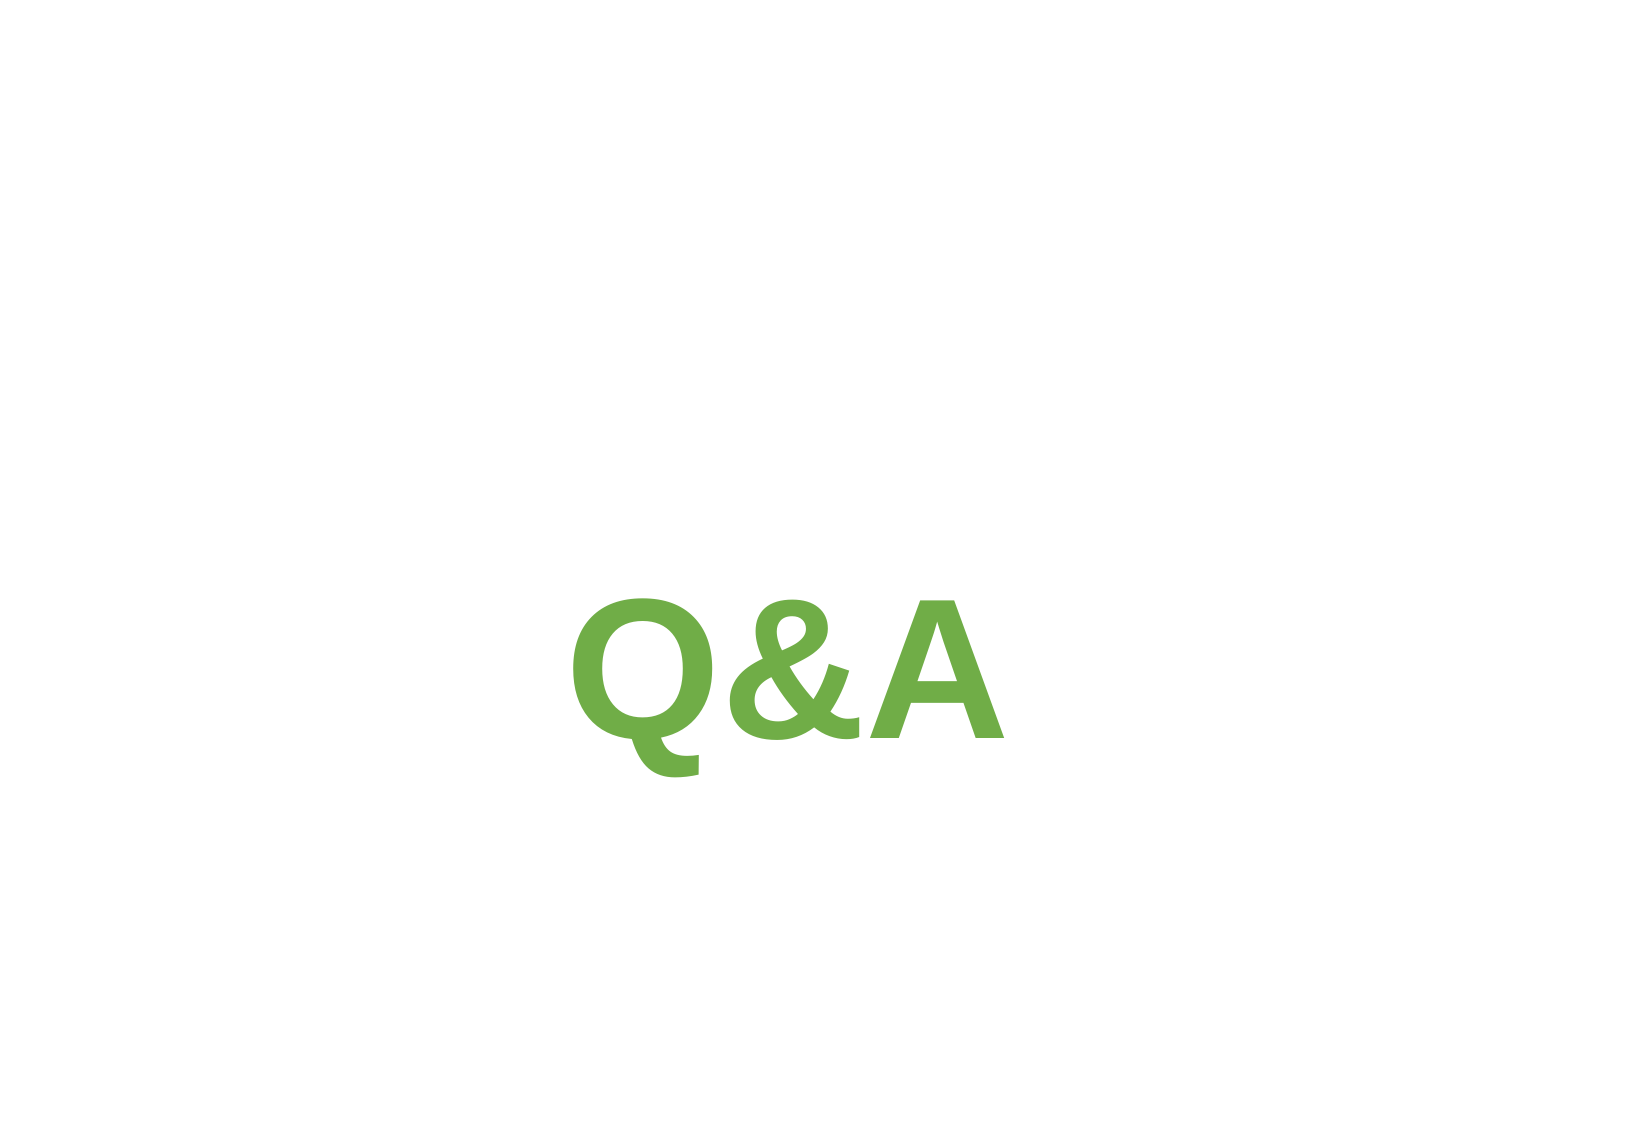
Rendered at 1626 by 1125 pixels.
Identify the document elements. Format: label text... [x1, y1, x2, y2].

text_box Q&A [550, 170, 1224, 786]
